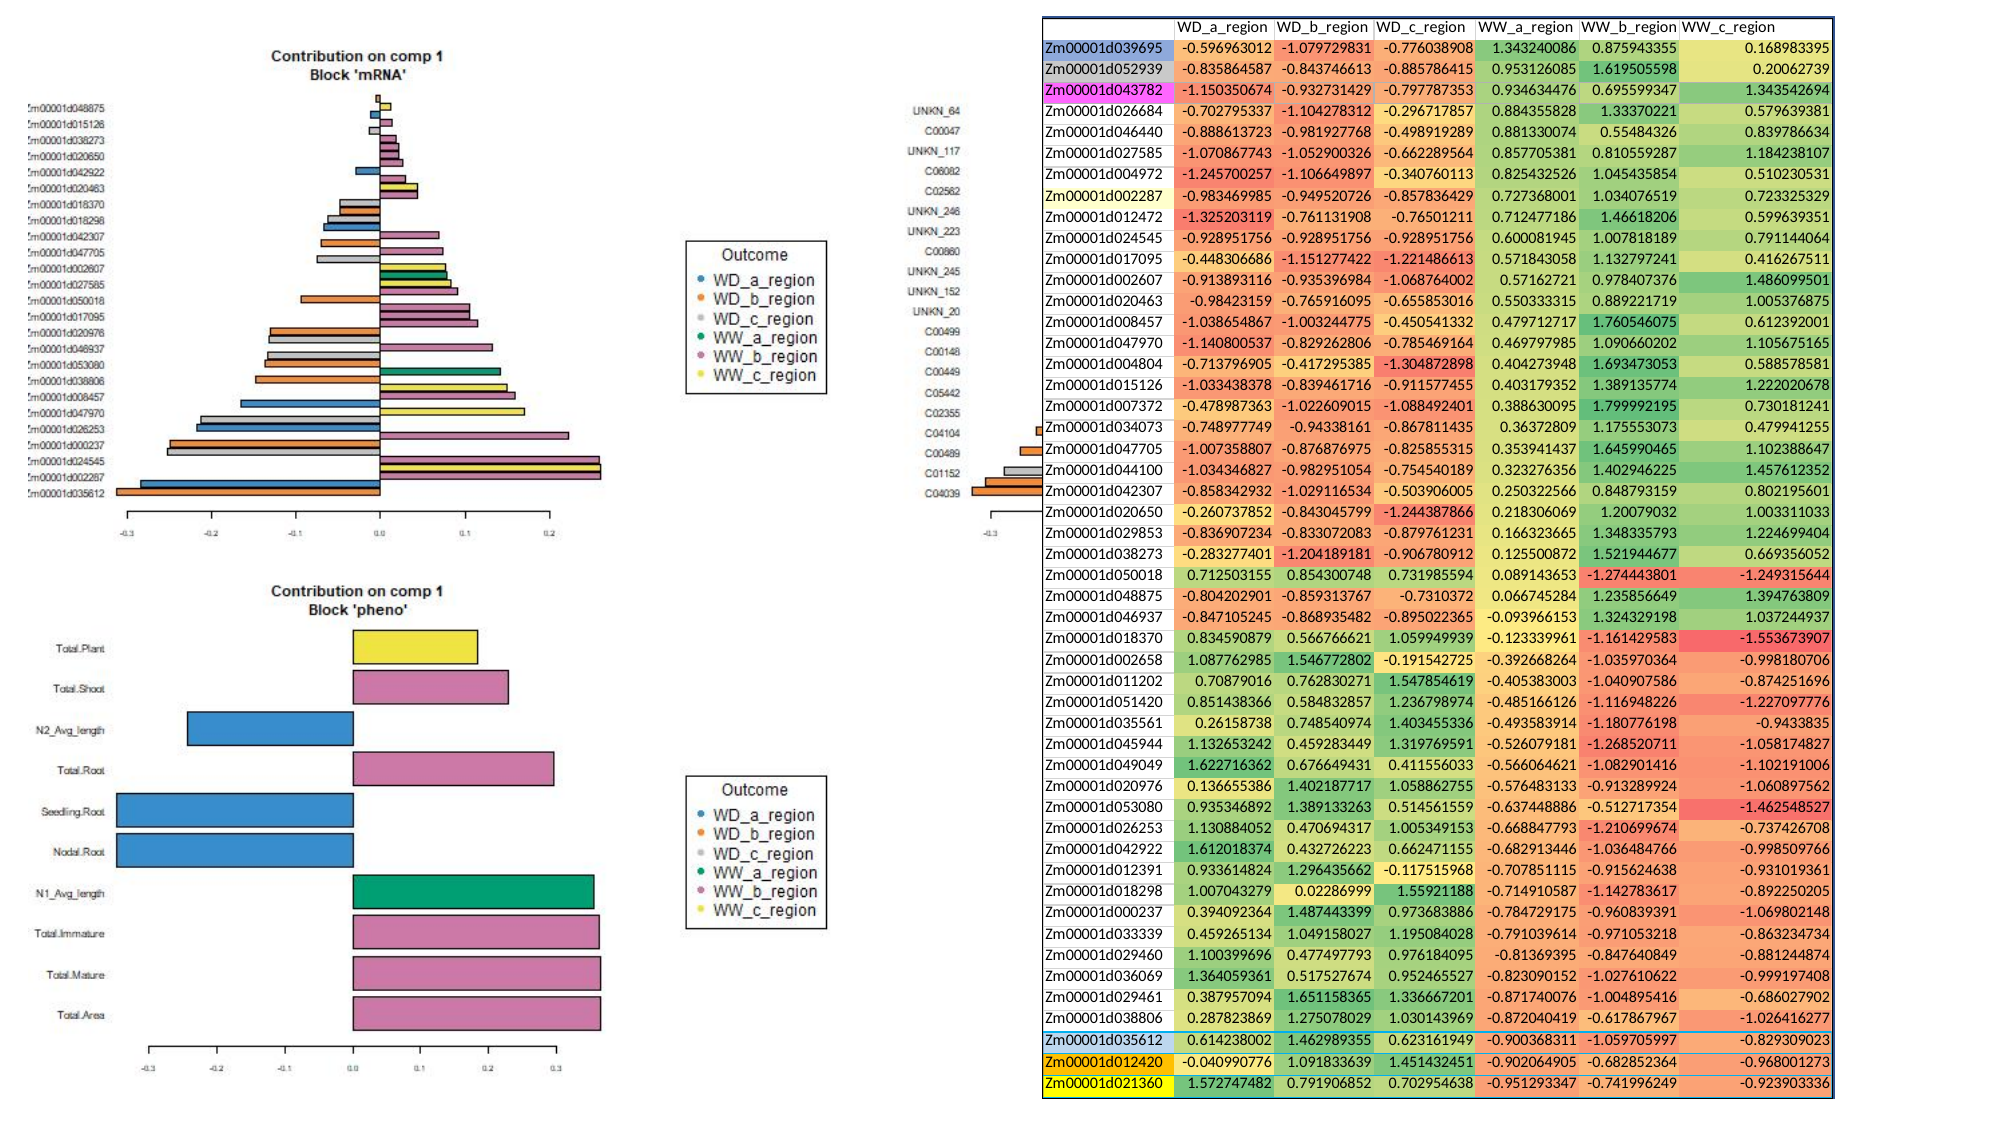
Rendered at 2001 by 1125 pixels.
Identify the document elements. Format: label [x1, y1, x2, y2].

list [28, 29, 1042, 1098]
picture [28, 18, 1833, 1098]
